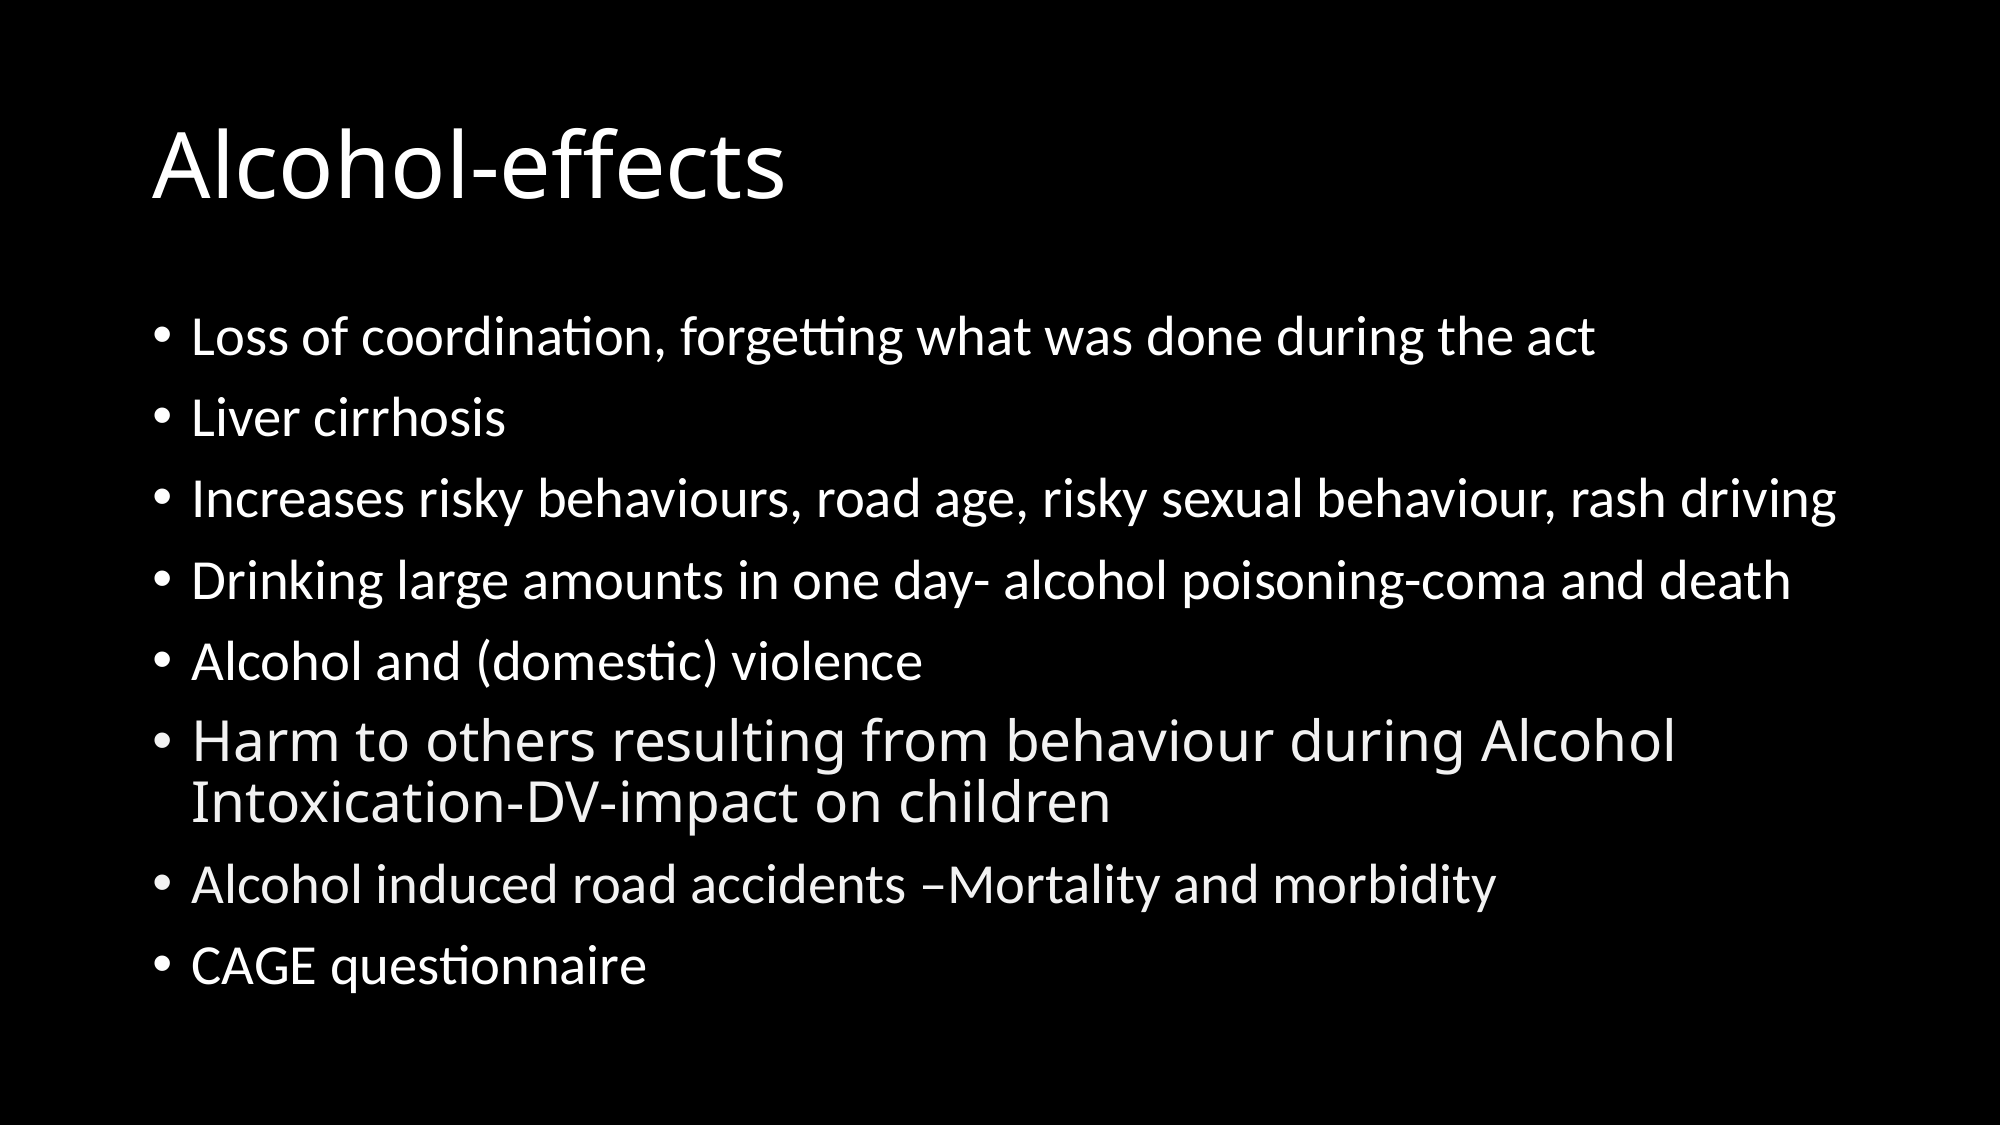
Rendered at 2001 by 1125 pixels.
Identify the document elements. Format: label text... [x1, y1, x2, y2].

list Loss of coordination, forgetting what was done during the act Liver cirrhosis Increases risky behaviours, road age, risky sexual behaviour, rash driving Drinking large amounts in one day- alcohol poisoning-coma and death Alcohol and (domestic) violence Harm to others resulting from behaviour during Alcohol Intoxication-DV-impact on children Alcohol induced road accidents –Mortality and morbidity CAGE questionnaire [137, 299, 1863, 1014]
title Alcohol-effects [137, 59, 1863, 278]
